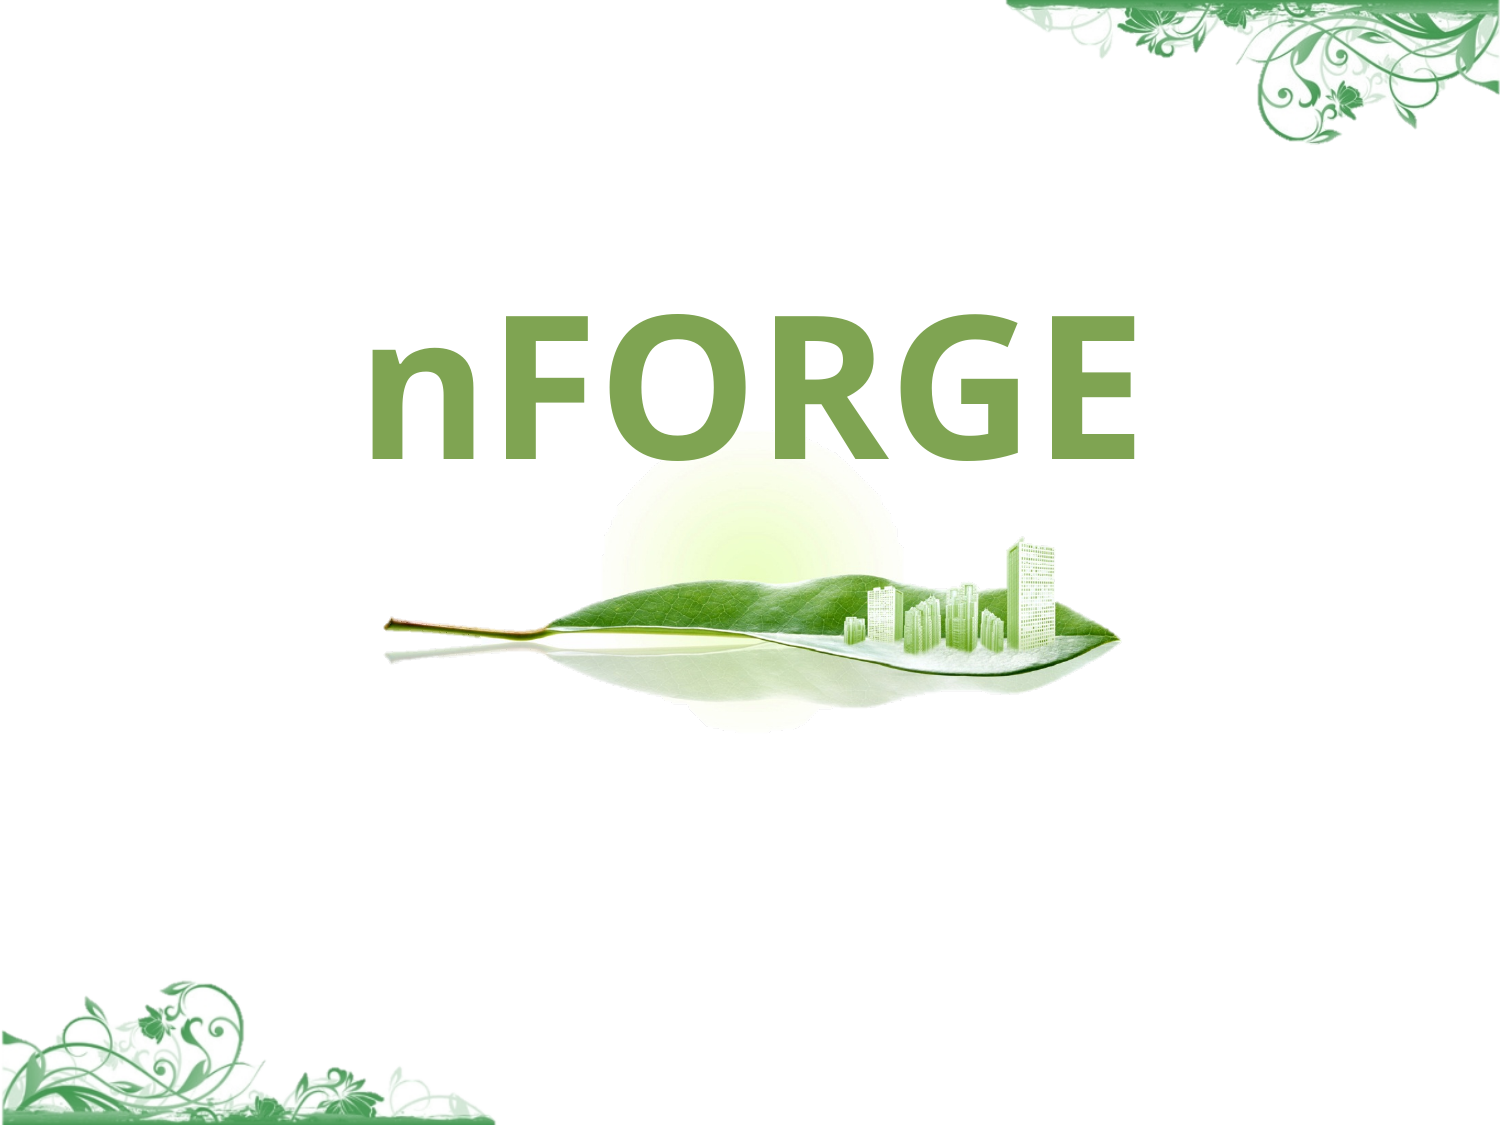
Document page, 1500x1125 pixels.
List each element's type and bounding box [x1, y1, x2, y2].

text_box [336, 251, 1168, 873]
picture [868, 0, 1500, 209]
picture [0, 918, 637, 1125]
